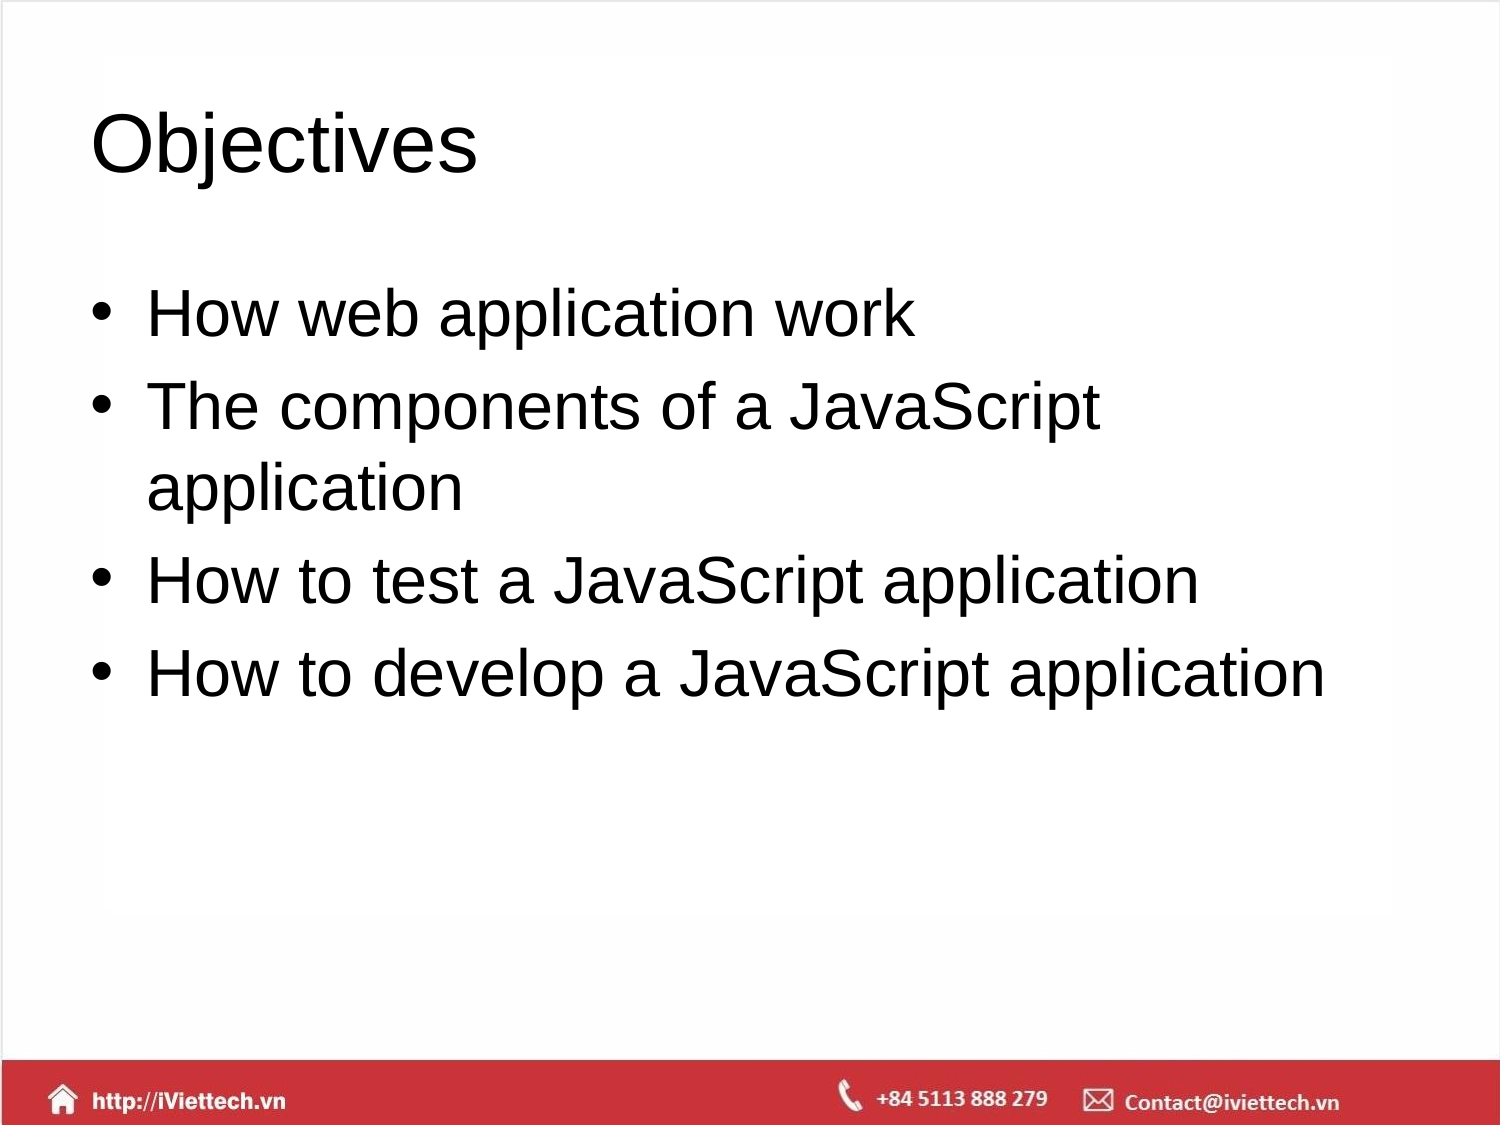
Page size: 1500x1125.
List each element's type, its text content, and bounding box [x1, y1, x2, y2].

picture [0, 0, 1500, 1125]
list How web application work The components of a JavaScript application How to test a JavaScript application How to develop a JavaScript application [75, 262, 1425, 1005]
title Objectives [75, 45, 1425, 233]
